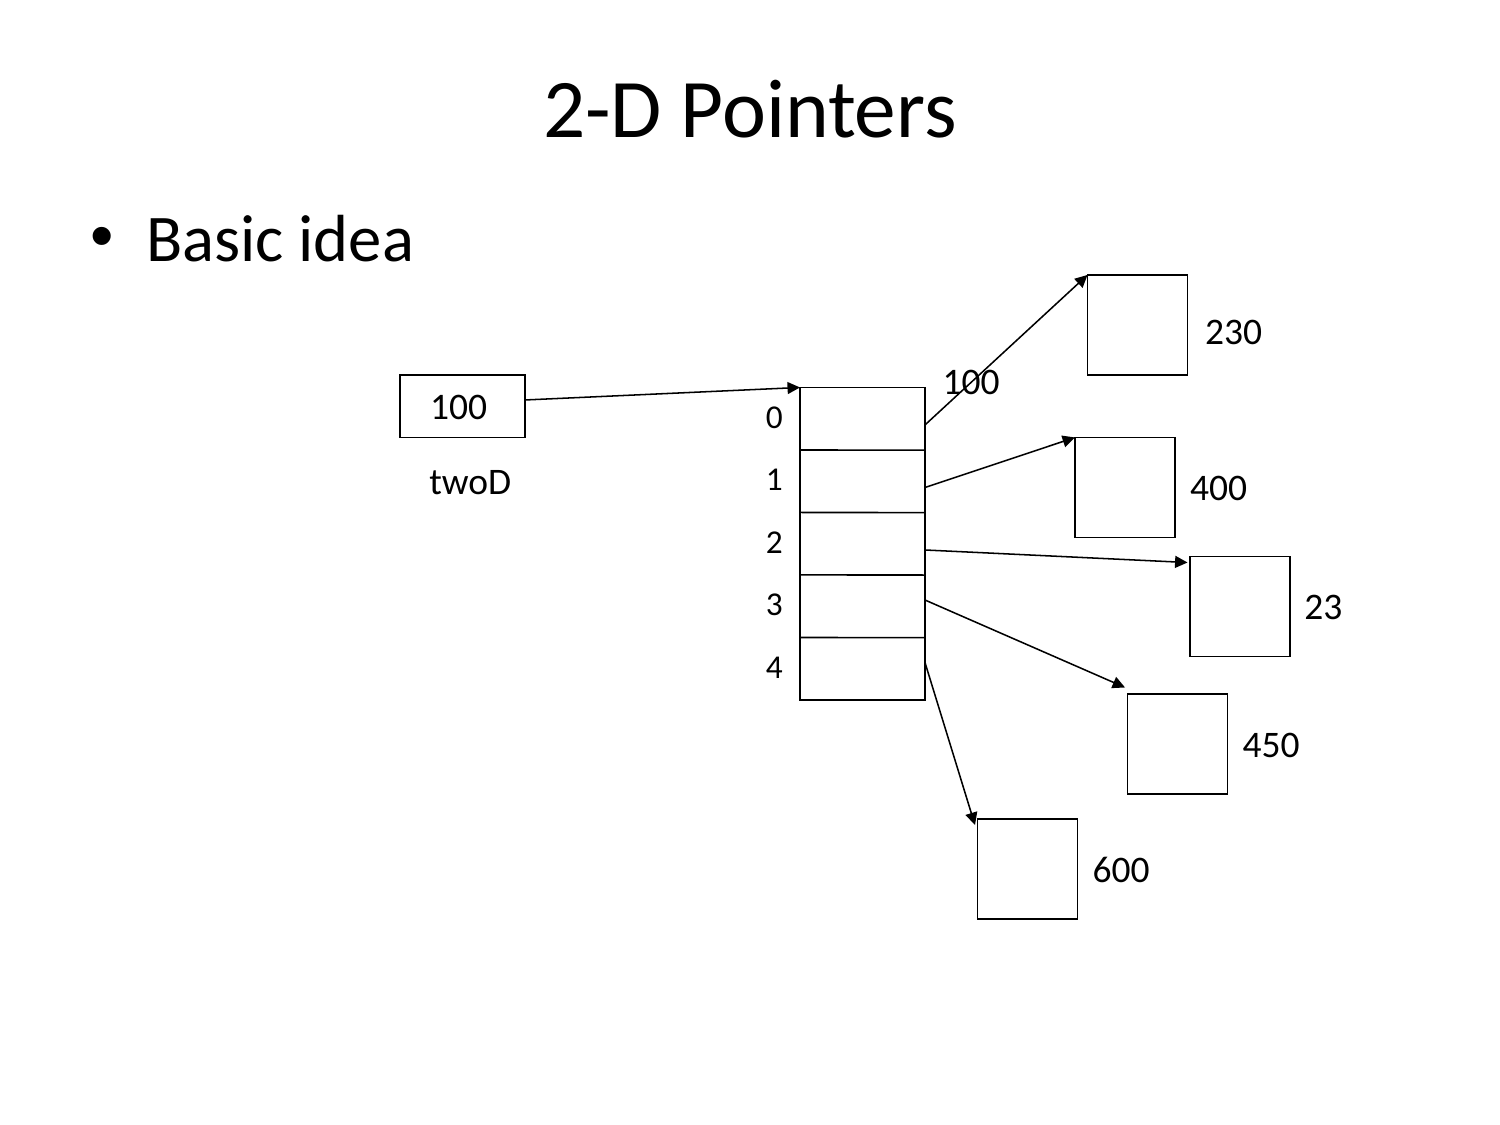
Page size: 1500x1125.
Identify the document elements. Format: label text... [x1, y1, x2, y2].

text_box 100 [415, 374, 503, 435]
list Basic idea [75, 187, 1438, 325]
text_box [1074, 437, 1175, 538]
text_box [524, 381, 800, 401]
text_box [924, 549, 1188, 569]
text_box 100 [943, 349, 1015, 410]
text_box [924, 435, 1074, 488]
text_box 450 [1227, 712, 1315, 773]
text_box [1087, 275, 1188, 375]
text_box 100 [927, 349, 1006, 410]
text_box [924, 662, 978, 826]
text_box [399, 374, 525, 438]
text_box 3 [751, 574, 798, 630]
text_box [1127, 694, 1228, 794]
text_box [800, 387, 925, 450]
text_box 4 [751, 637, 798, 693]
text_box [800, 638, 925, 700]
text_box [1190, 556, 1291, 657]
text_box 230 [1190, 299, 1278, 360]
text_box [924, 599, 1126, 689]
text_box 600 [1077, 837, 1165, 898]
text_box 0 [751, 389, 798, 443]
text_box 2 [751, 512, 798, 568]
text_box [977, 819, 1078, 919]
text_box 1 [751, 449, 798, 505]
text_box twoD [414, 449, 526, 510]
text_box 23 [1289, 574, 1358, 635]
text_box 400 [1175, 455, 1263, 516]
text_box [800, 513, 925, 637]
title 2-D Pointers [75, 45, 1425, 163]
text_box [800, 451, 925, 512]
text_box [924, 274, 1088, 426]
